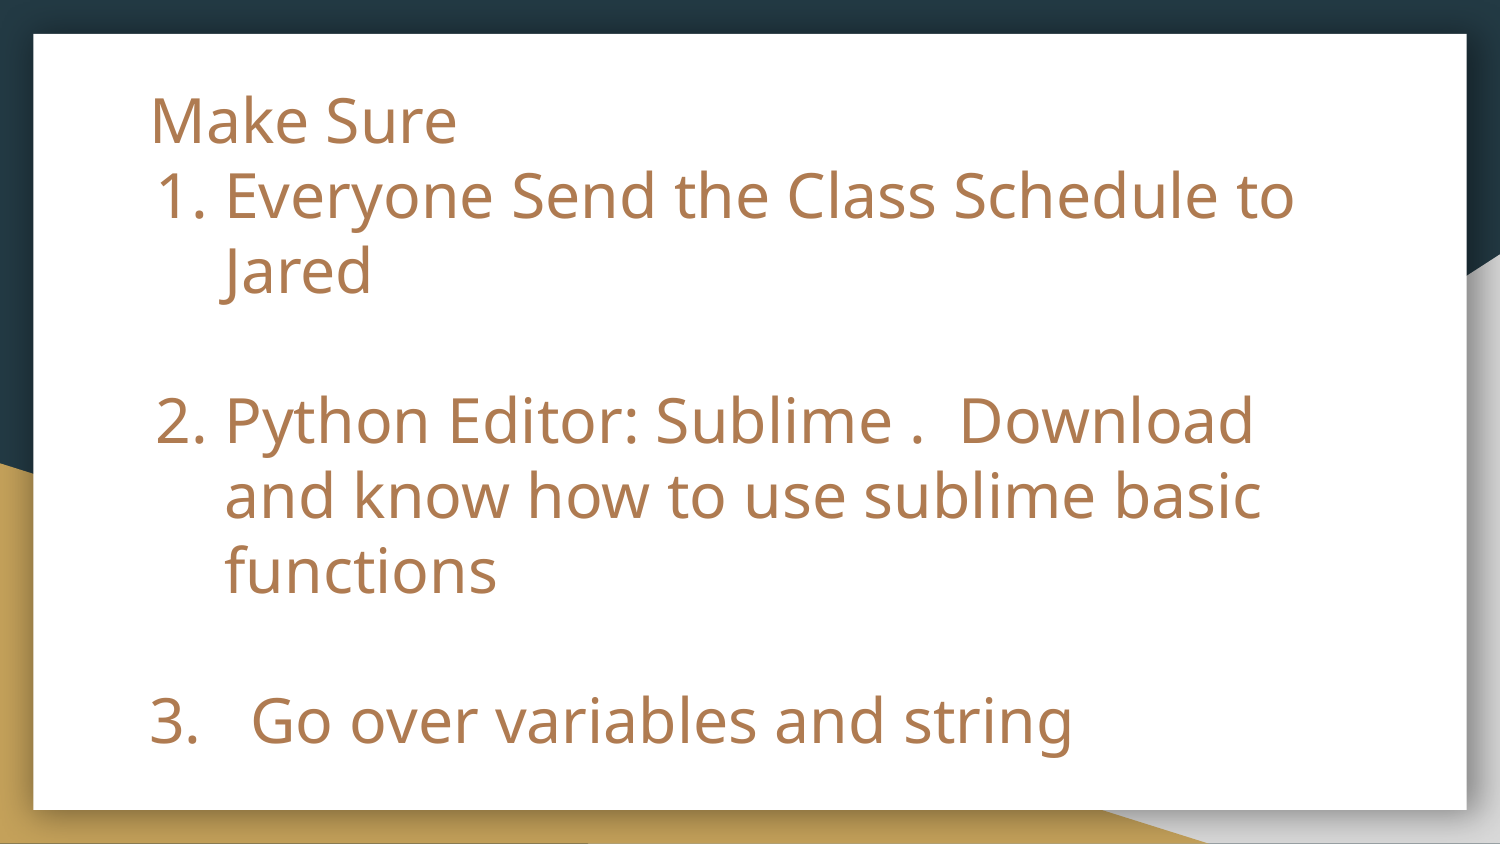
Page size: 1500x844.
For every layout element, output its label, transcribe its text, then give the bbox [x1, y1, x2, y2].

title Make Sure Everyone Send the Class Schedule to Jared Python Editor: Sublime . Download and know how to use sublime basic functions 3. Go over variables and string [134, 66, 1366, 775]
